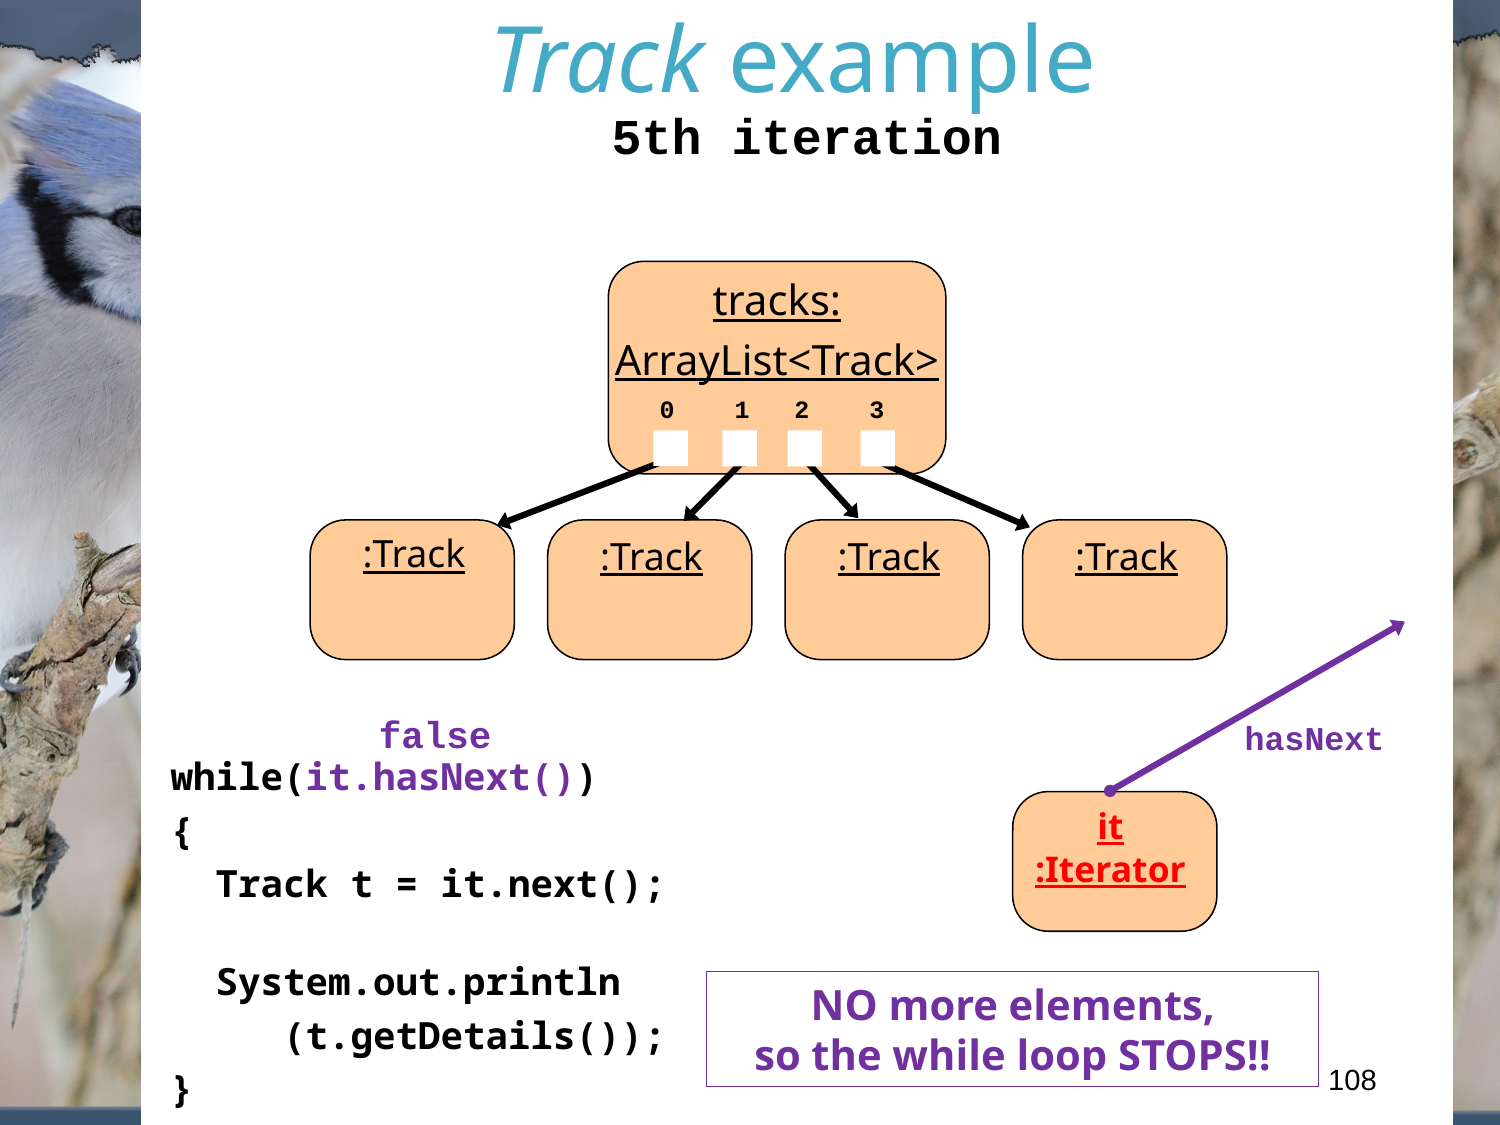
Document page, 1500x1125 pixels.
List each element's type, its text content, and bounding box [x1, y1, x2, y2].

text_box [787, 431, 822, 467]
text_box [496, 465, 653, 529]
text_box while(it.hasNext()) { Track t = it.next(); System.out.println (t.getDetails()); } [164, 753, 682, 1057]
text_box [1252, 620, 1405, 709]
text_box [310, 533, 515, 660]
text_box [1105, 722, 1229, 796]
picture [1453, 0, 1500, 1125]
text_box [1022, 533, 1227, 660]
text_box [890, 467, 1030, 530]
text_box [653, 431, 688, 466]
text_box [608, 339, 946, 474]
text_box [794, 519, 981, 532]
text_box NO more elements, so the while loop STOPS!! [706, 971, 1319, 1087]
text_box [811, 467, 859, 519]
text_box [320, 519, 504, 530]
text_box it :Iterator [1014, 804, 1207, 863]
text_box [860, 431, 895, 467]
text_box :Track [318, 530, 511, 589]
text_box [1031, 519, 1218, 532]
text_box [722, 431, 757, 467]
text_box :Track [793, 532, 986, 591]
text_box [617, 261, 937, 273]
text_box false [355, 704, 515, 764]
text_box :Track [555, 532, 748, 591]
text_box tracks: ArrayList<Track> [608, 273, 946, 339]
text_box [547, 533, 752, 660]
text_box hasNext [1229, 709, 1422, 764]
text_box [1012, 791, 1217, 932]
text_box Track example [167, 0, 1443, 114]
text_box 0 1 2 3 [644, 385, 913, 431]
text_box :Track [1030, 532, 1223, 591]
picture [0, 0, 141, 1125]
text_box [785, 533, 990, 660]
text_box 5th iteration [596, 97, 1017, 172]
text_box [556, 519, 743, 532]
text_box [683, 467, 738, 522]
